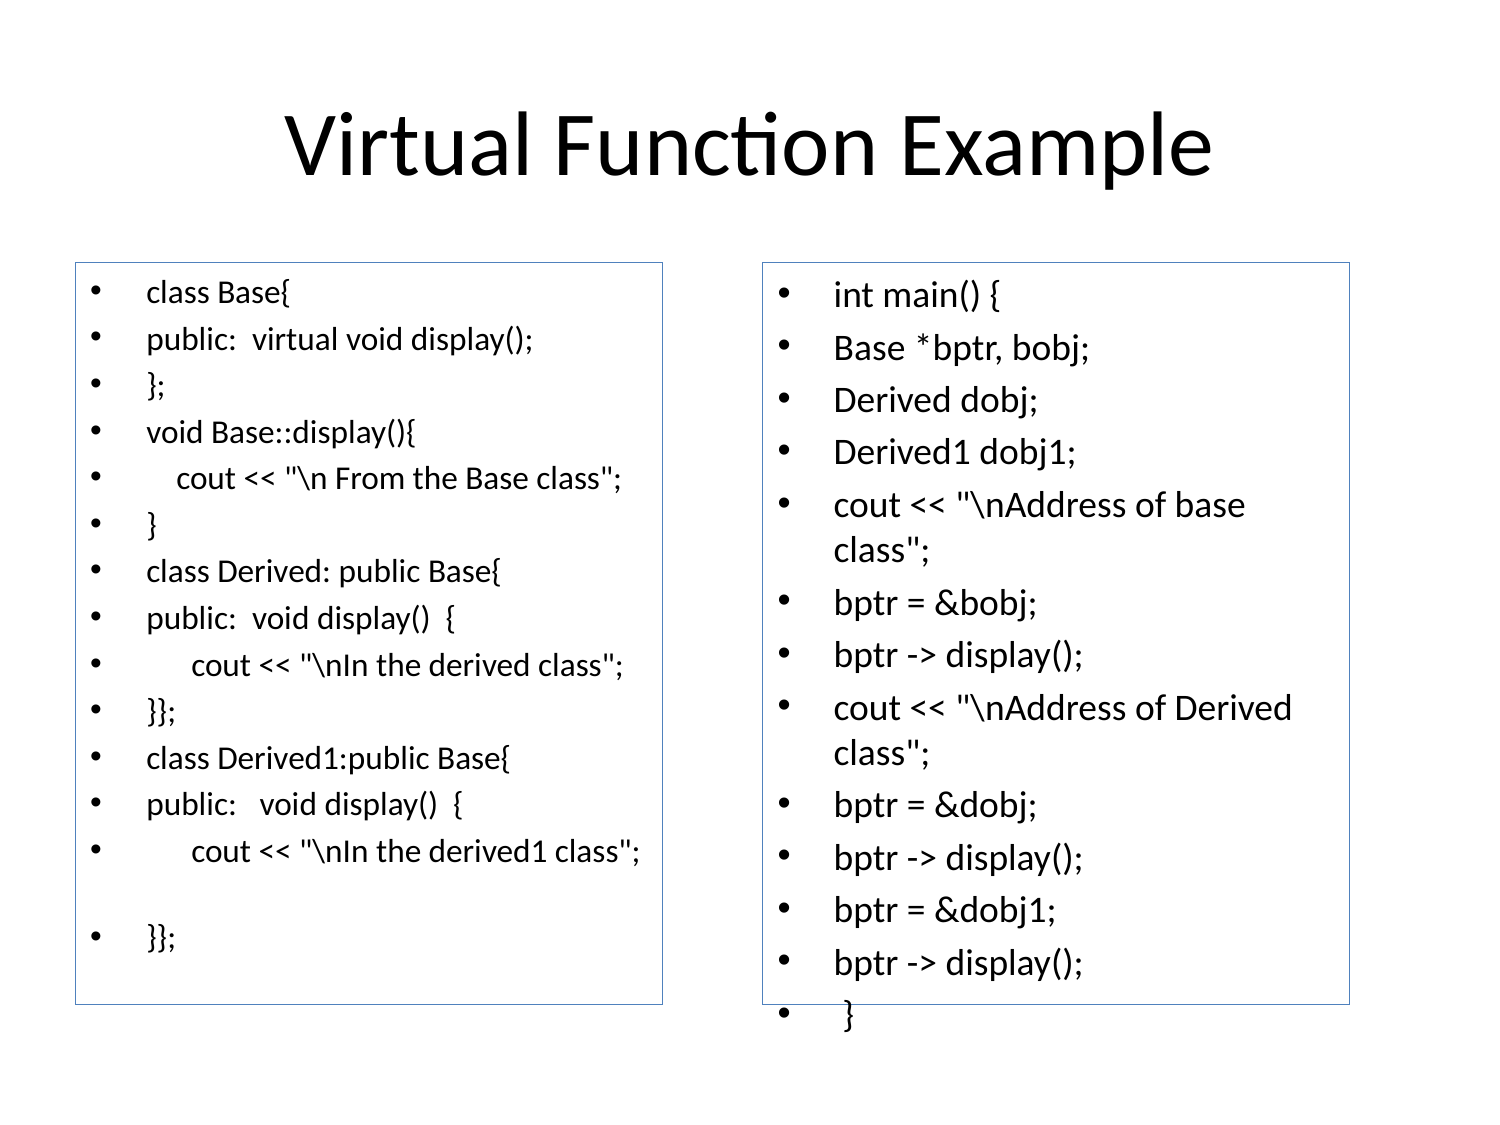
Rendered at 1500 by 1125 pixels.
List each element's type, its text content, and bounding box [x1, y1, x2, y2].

title Virtual Function Example [75, 45, 1425, 233]
list class Base{ public: virtual void display(); }; void Base::display(){ cout << "\n From the Base class"; } class Derived: public Base{ public: void display() { cout << "\nIn the derived class"; }}; class Derived1:public Base{ public: void display() { cout << "\nIn the derived1 class"; }}; [75, 262, 663, 1005]
text_box int main() { Base *bptr, bobj; Derived dobj; Derived1 dobj1; cout << "\nAddress of base class"; bptr = &bobj; bptr -> display(); cout << "\nAddress of Derived class"; bptr = &dobj; bptr -> display(); bptr = &dobj1; bptr -> display(); } [762, 262, 1350, 1005]
